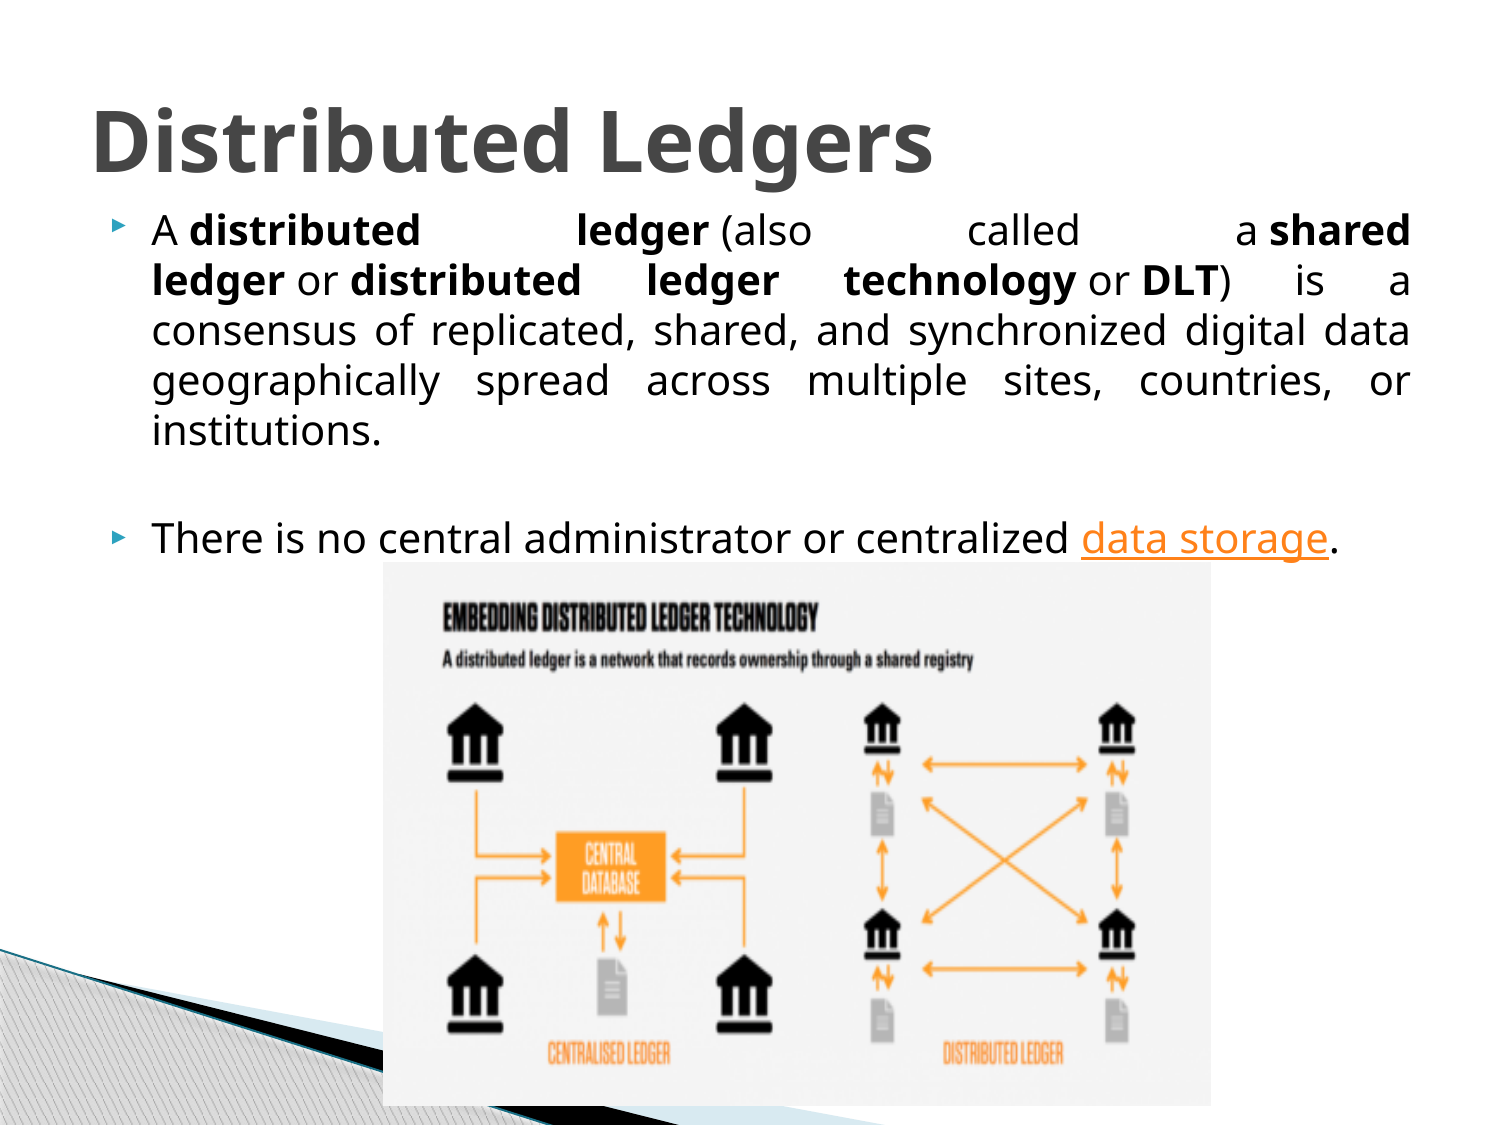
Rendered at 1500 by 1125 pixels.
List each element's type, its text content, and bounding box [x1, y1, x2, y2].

title Distributed Ledgers [75, 45, 1425, 233]
list A distributed ledger (also called a shared ledger or distributed ledger technology or DLT) is a consensus of replicated, shared, and synchronized digital data geographically spread across multiple sites, countries, or institutions. There is no central administrator or centralized data storage. [76, 196, 1427, 939]
picture [383, 562, 1211, 1107]
